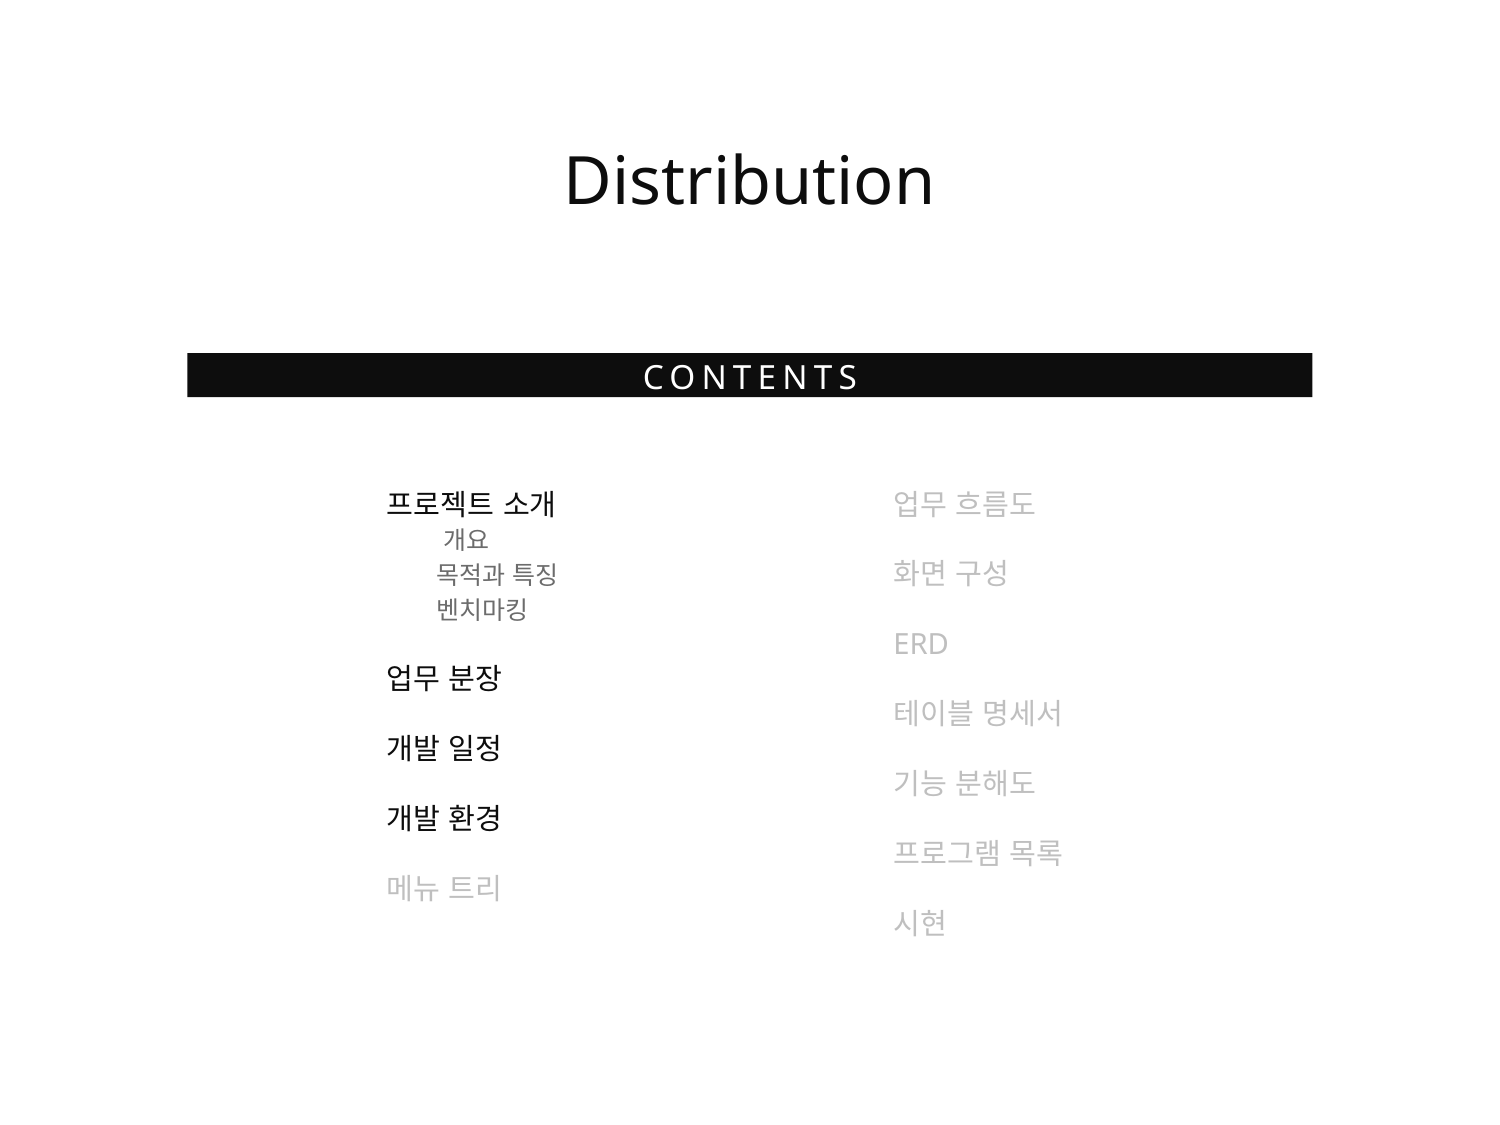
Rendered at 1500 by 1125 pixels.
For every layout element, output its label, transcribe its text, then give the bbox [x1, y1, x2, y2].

text_box Distribution [549, 130, 951, 225]
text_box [372, 478, 1078, 953]
text_box [872, 352, 1313, 398]
text_box CONTENTS [627, 348, 872, 404]
text_box [186, 352, 627, 398]
